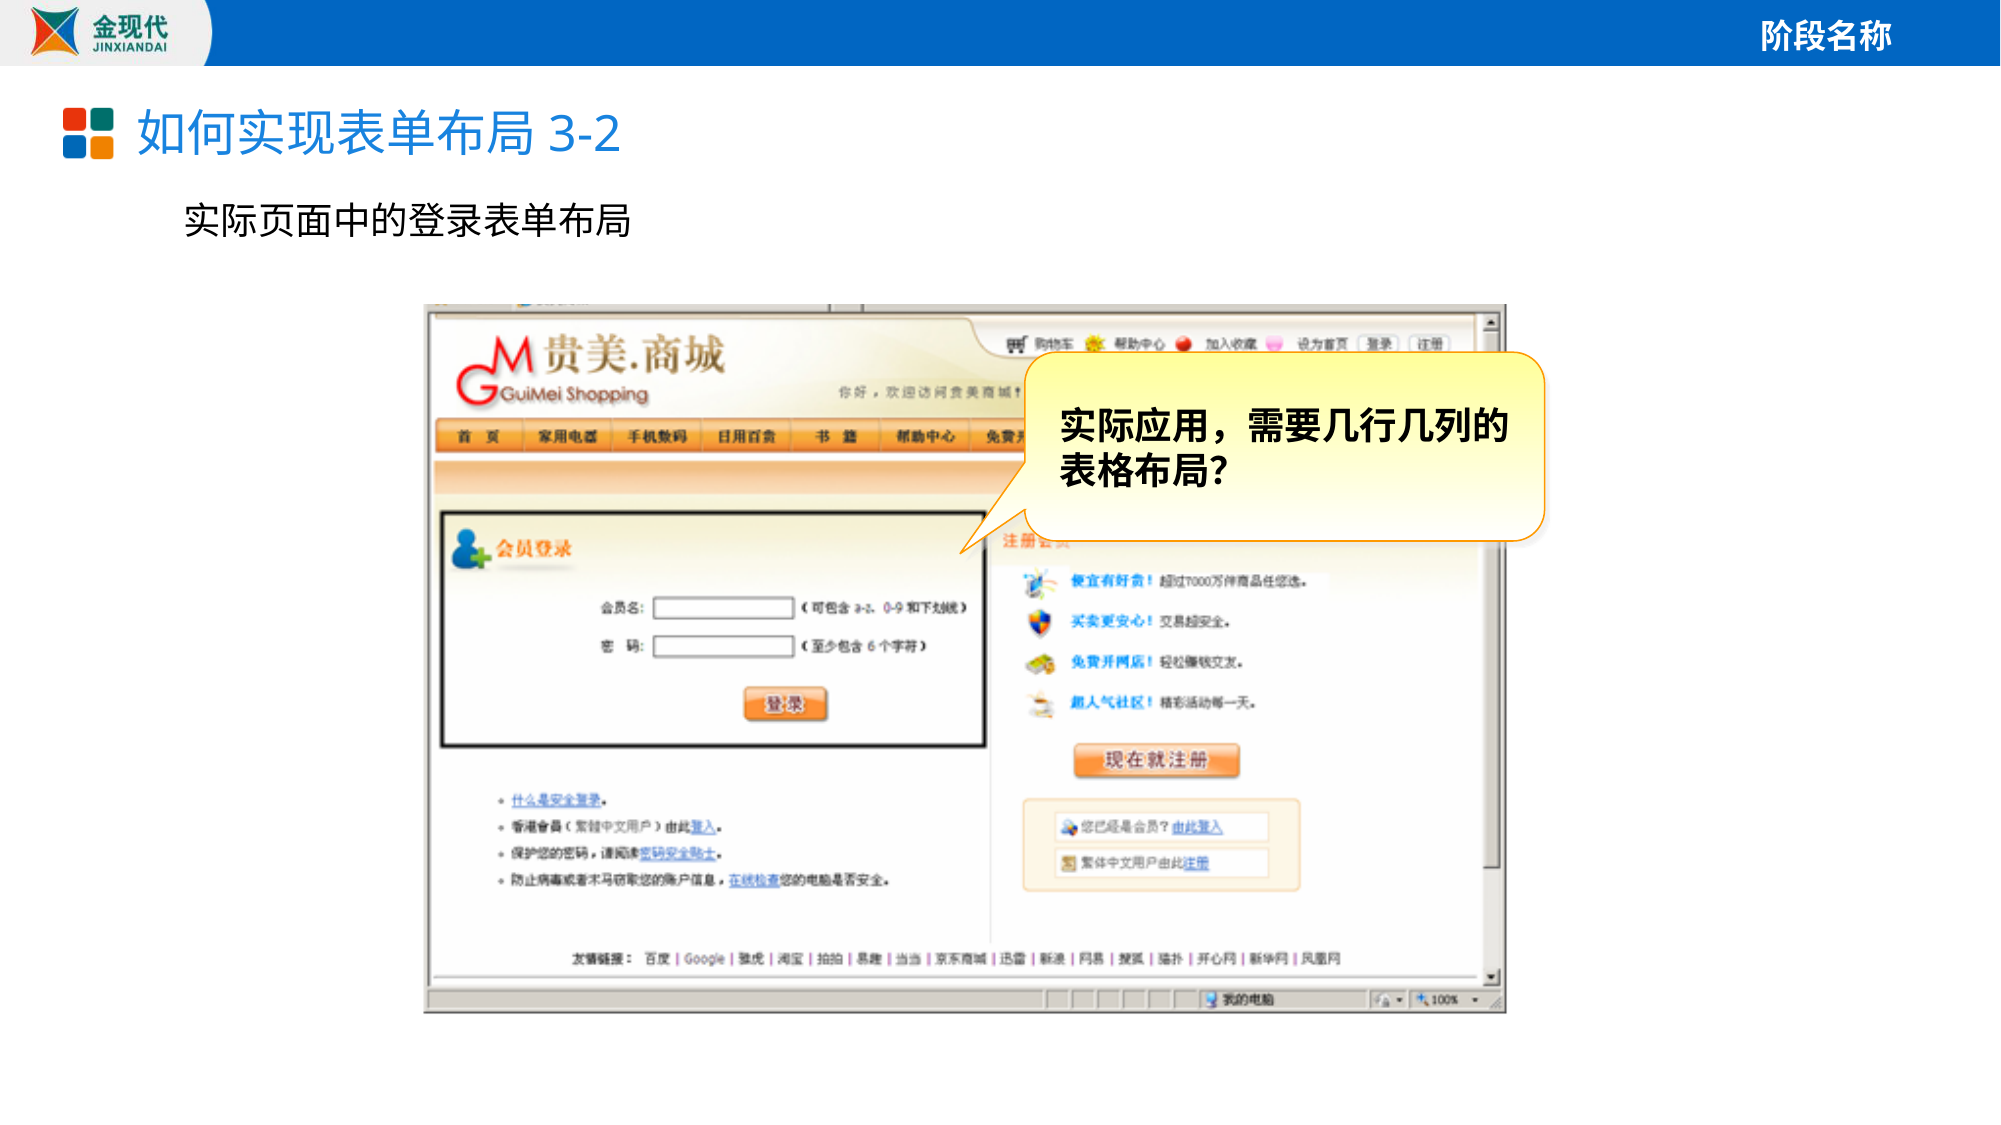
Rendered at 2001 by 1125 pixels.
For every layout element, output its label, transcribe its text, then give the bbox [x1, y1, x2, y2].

text_box 实际页面中的登录表单布局 [121, 190, 1670, 250]
picture [63, 101, 117, 165]
picture [0, 0, 2001, 66]
picture [422, 304, 1509, 1016]
title 如何实现表单布局3-2 [121, 97, 842, 173]
text_box 实际应用，需要几行几列的表格布局？ [1509, 352, 1545, 542]
